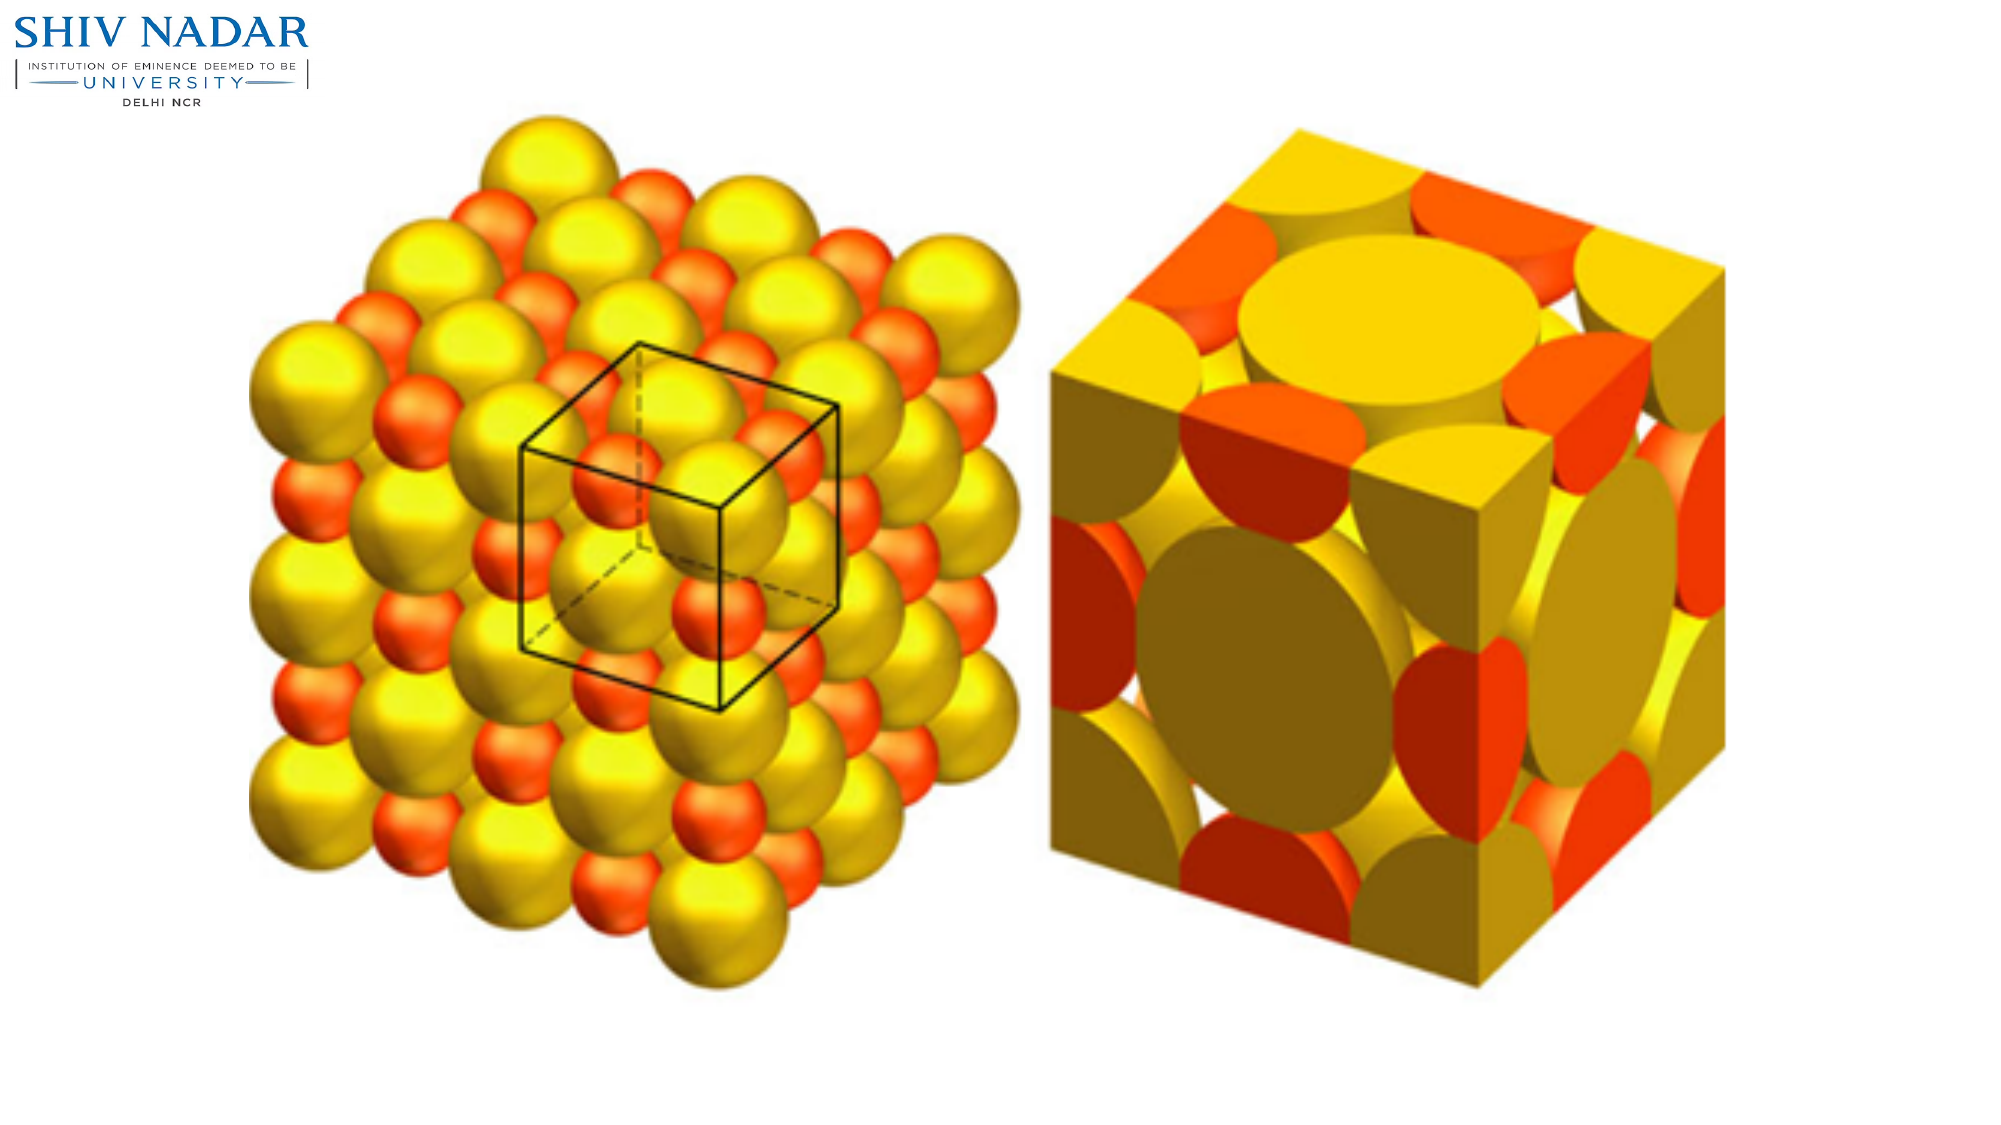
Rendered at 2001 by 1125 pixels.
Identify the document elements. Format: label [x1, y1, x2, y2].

picture [0, 12, 1751, 1013]
